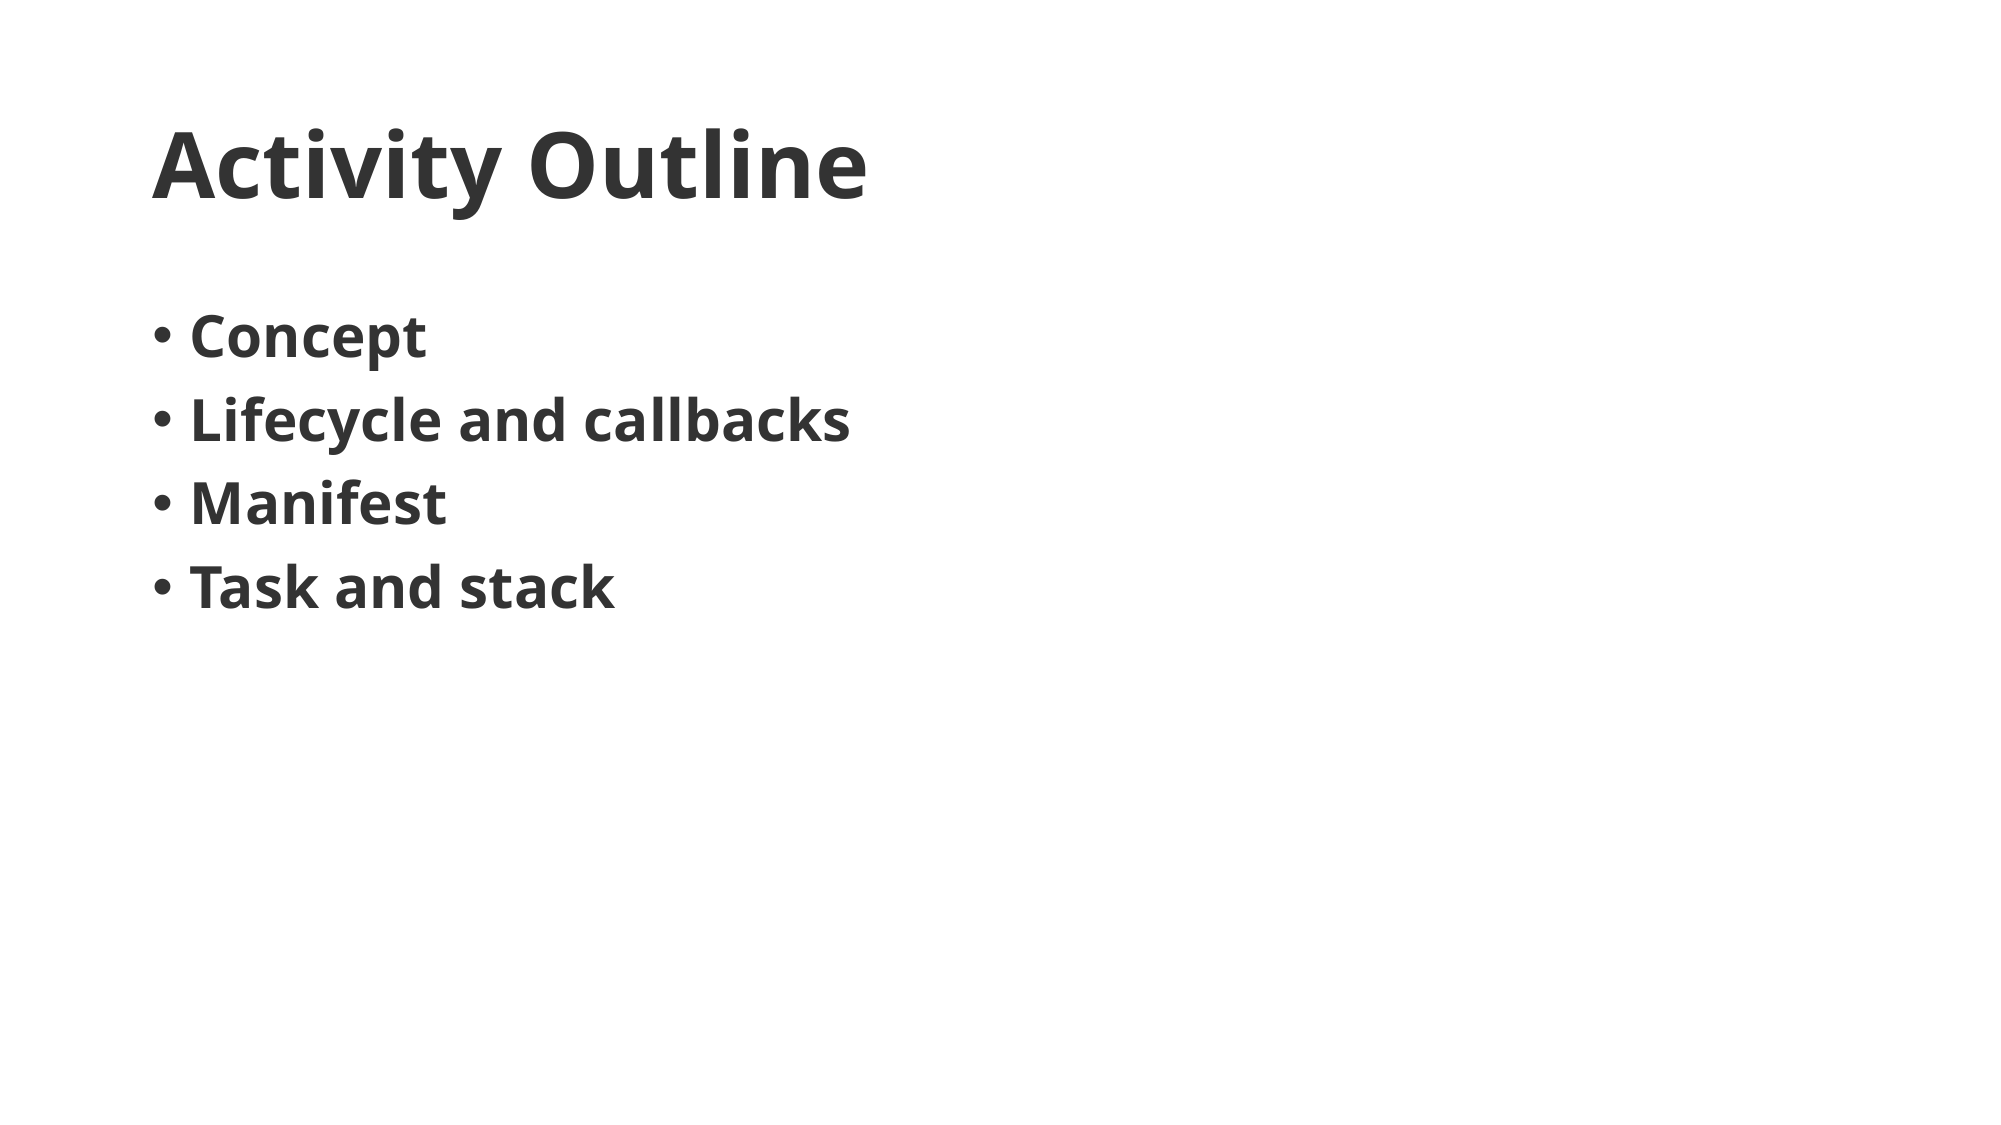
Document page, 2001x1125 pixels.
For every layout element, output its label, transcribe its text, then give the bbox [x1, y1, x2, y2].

list Concept Lifecycle and callbacks Manifest Task and stack [137, 299, 1863, 1014]
title Activity Outline [137, 59, 1863, 278]
